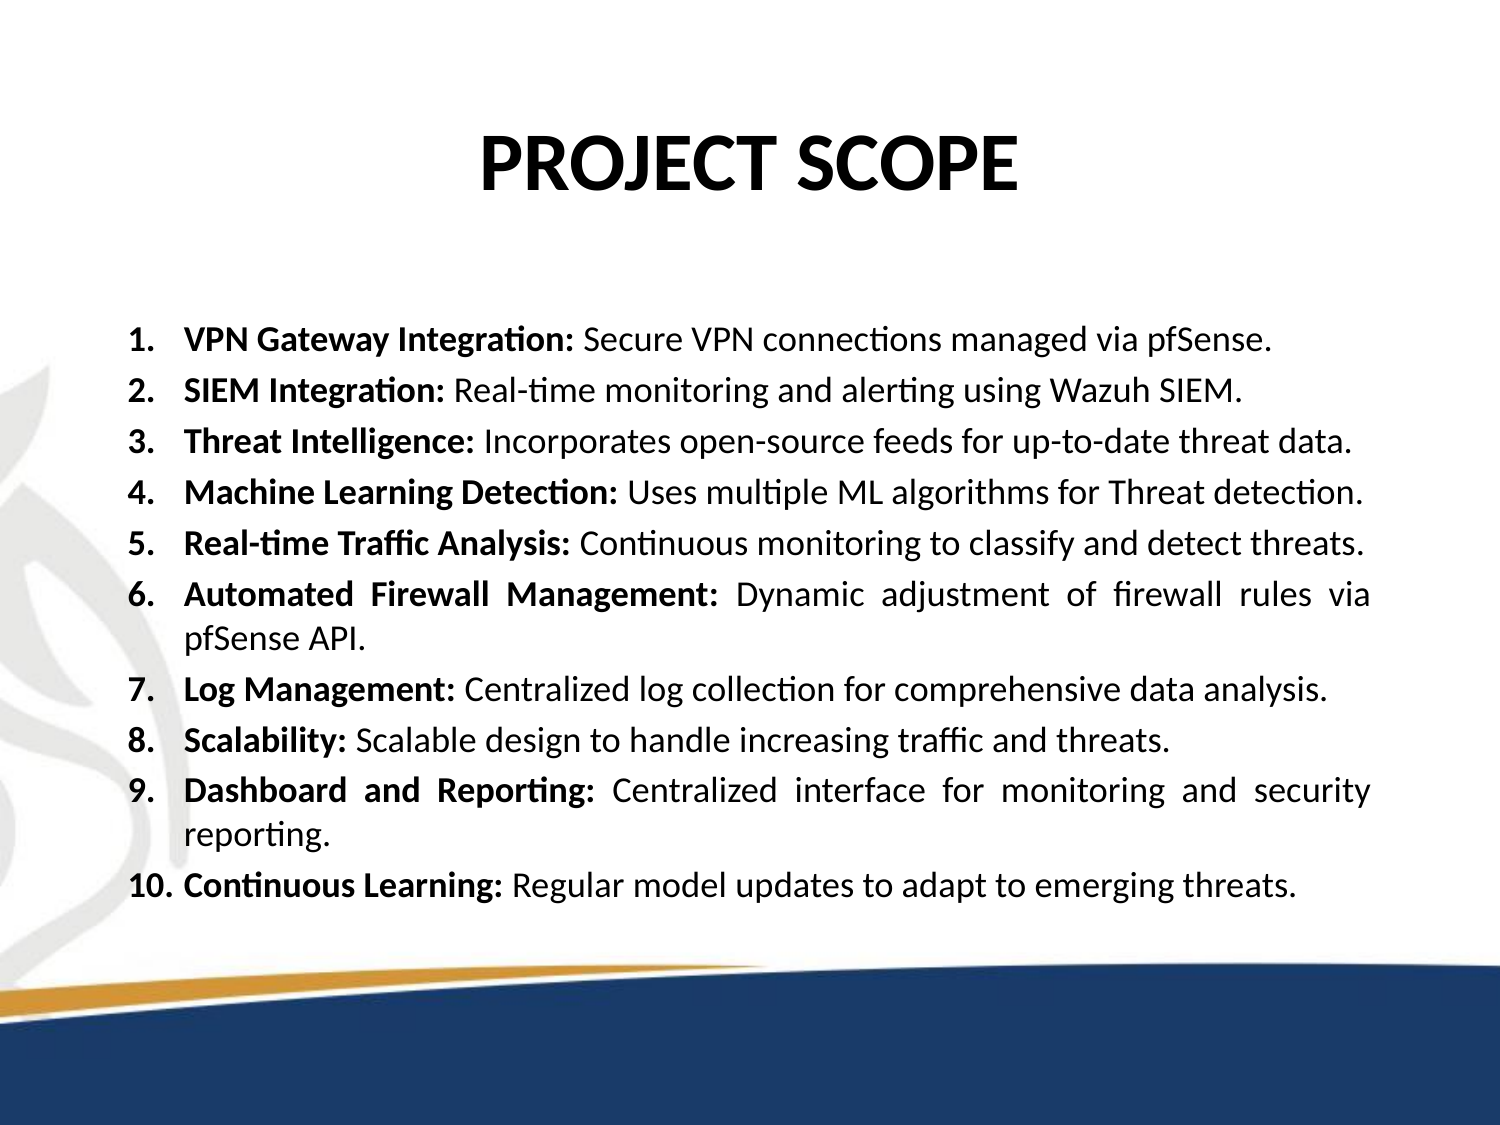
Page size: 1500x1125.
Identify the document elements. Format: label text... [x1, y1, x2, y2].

picture [0, 0, 1500, 1125]
list VPN Gateway Integration: Secure VPN connections managed via pfSense. SIEM Integration: Real-time monitoring and alerting using Wazuh SIEM. Threat Intelligence: Incorporates open-source feeds for up-to-date threat data. Machine Learning Detection: Uses multiple ML algorithms for Threat detection. Real-time Traffic Analysis: Continuous monitoring to classify and detect threats. Automated Firewall Management: Dynamic adjustment of firewall rules via pfSense API. Log Management: Centralized log collection for comprehensive data analysis. Scalability: Scalable design to handle increasing traffic and threats. Dashboard and Reporting: Centralized interface for monitoring and security reporting. Continuous Learning: Regular model updates to adapt to emerging threats. [112, 249, 1388, 913]
title Project Scope [112, 99, 1388, 249]
